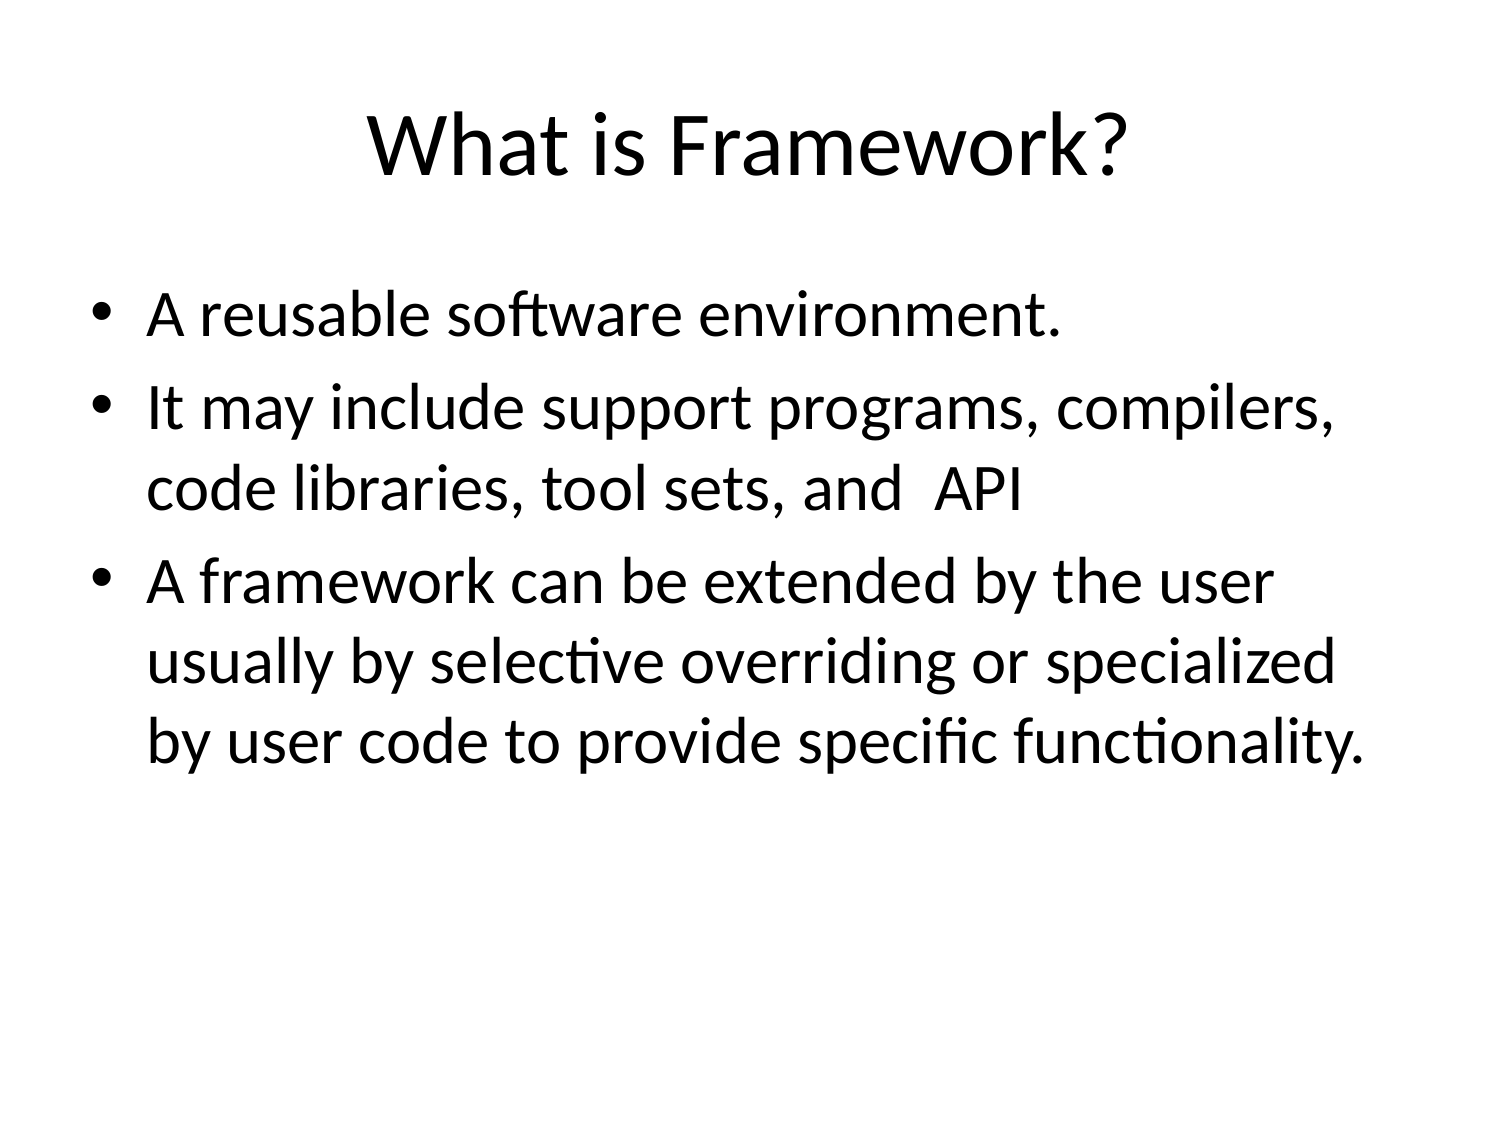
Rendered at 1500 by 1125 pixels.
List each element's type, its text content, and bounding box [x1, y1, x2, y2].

list A reusable software environment. It may include support programs, compilers, code libraries, tool sets, and API A framework can be extended by the user usually by selective overriding or specialized by user code to provide specific functionality. [75, 262, 1425, 1005]
title What is Framework? [75, 45, 1425, 233]
